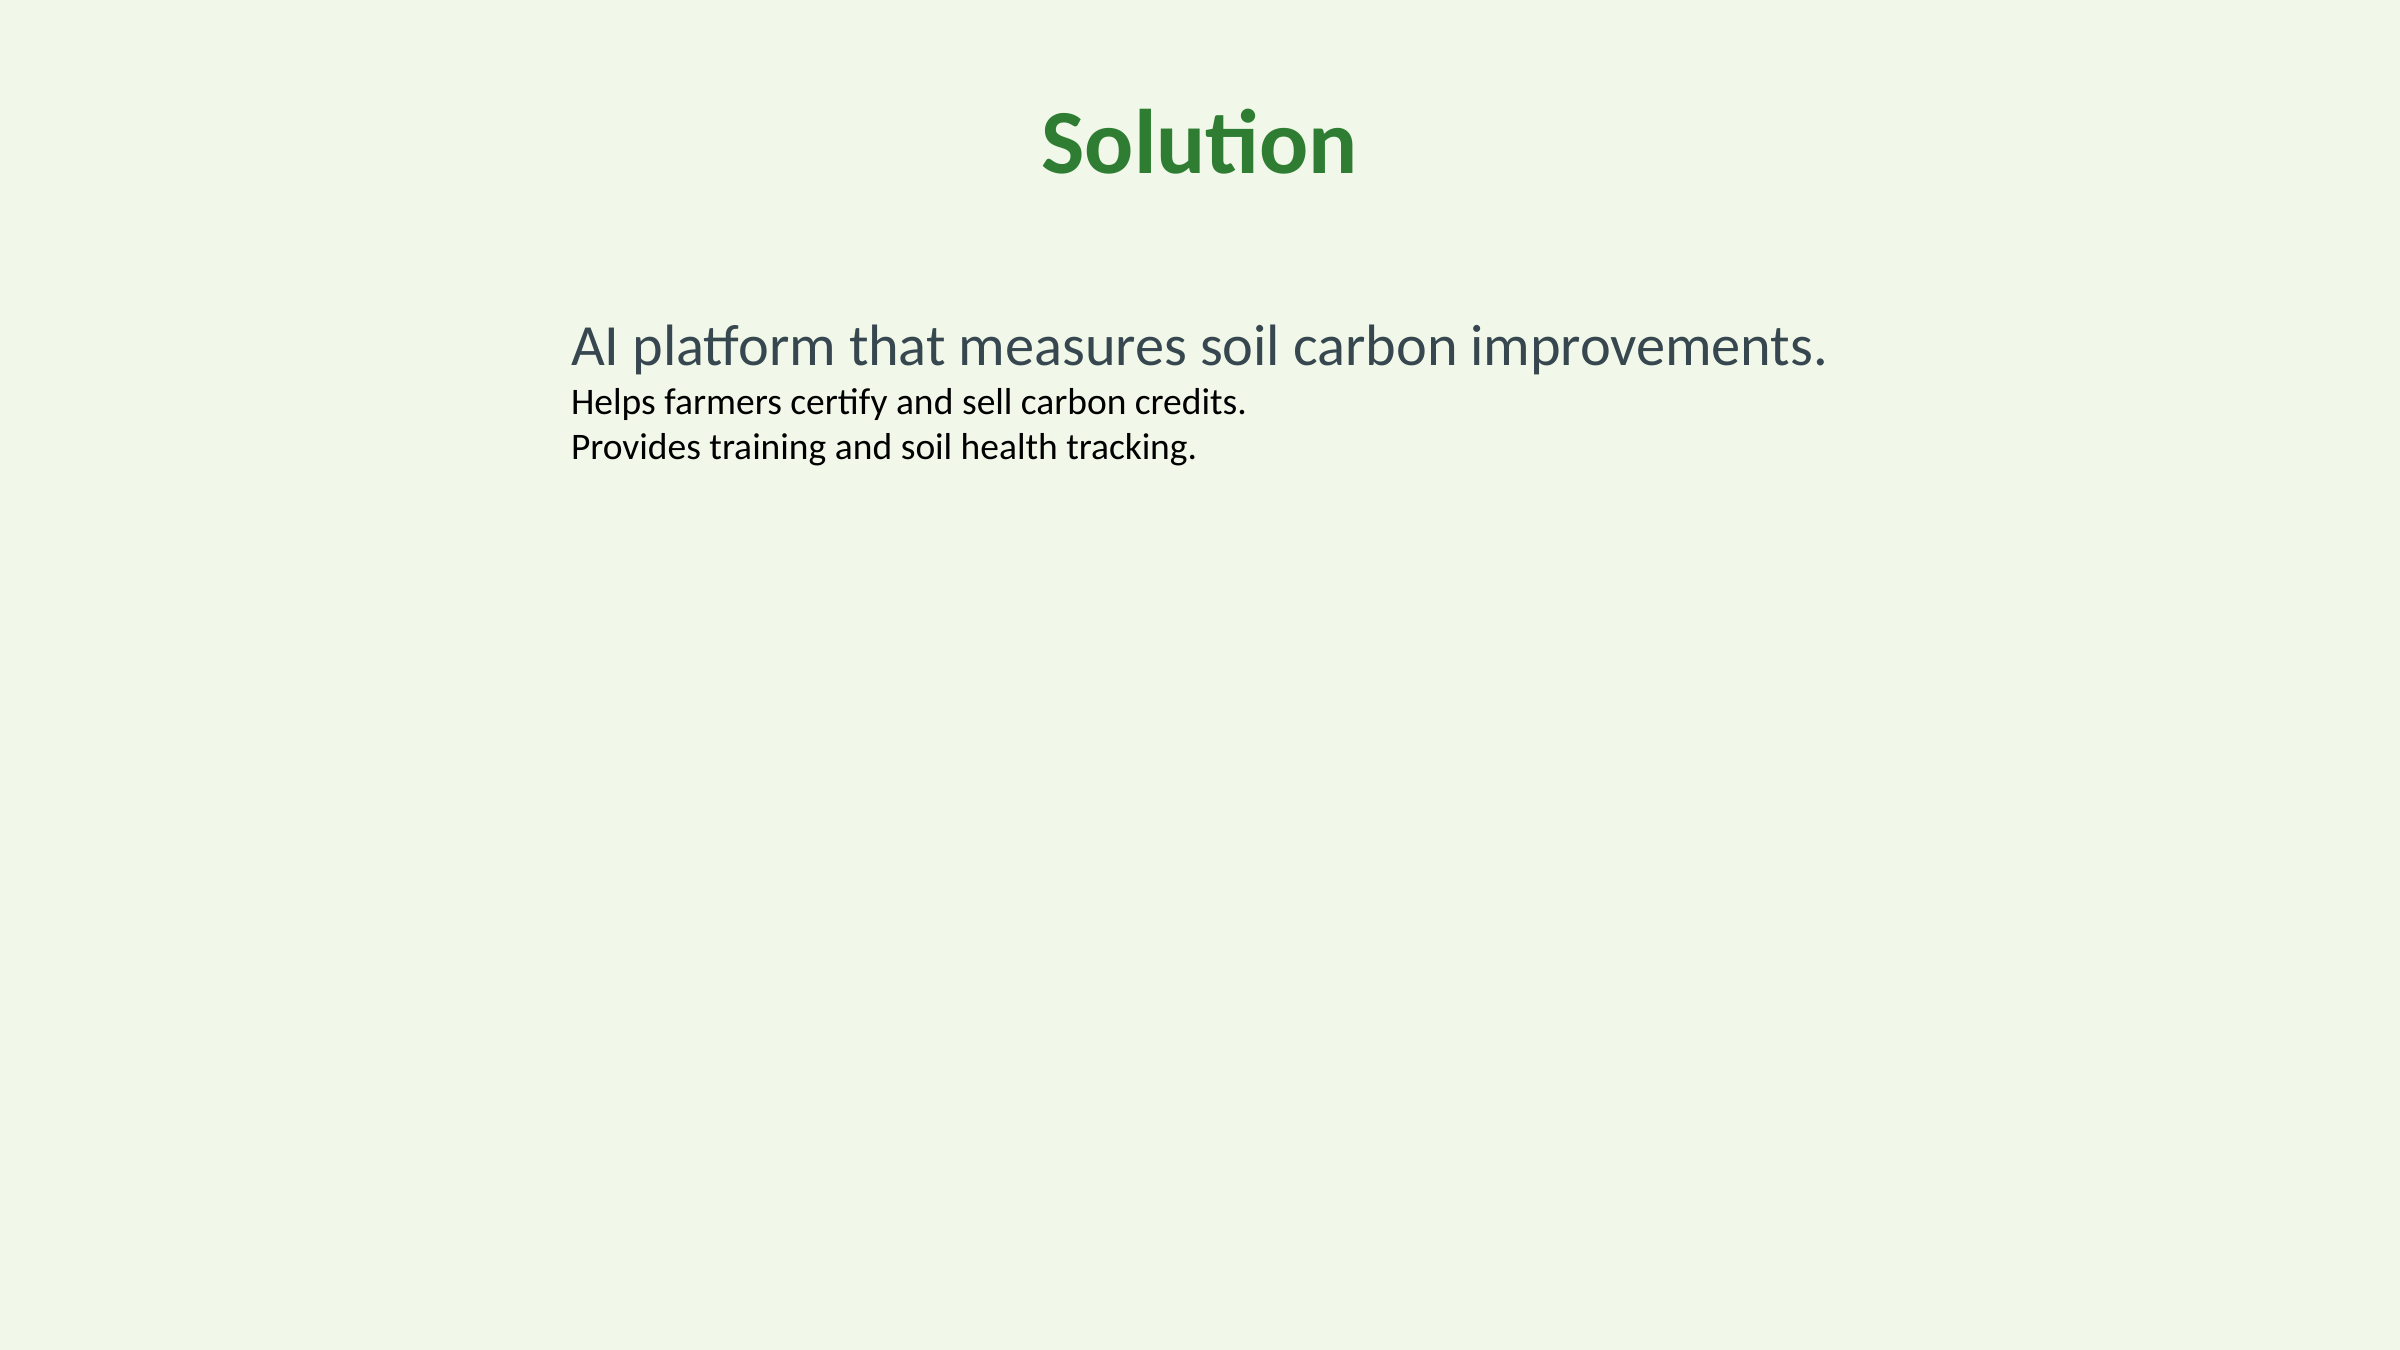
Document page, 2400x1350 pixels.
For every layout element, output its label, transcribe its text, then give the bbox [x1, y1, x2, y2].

text_box AI platform that measures soil carbon improvements. Helps farmers certify and sell carbon credits. Provides training and soil health tracking. [556, 300, 1844, 475]
text_box Solution [1026, 74, 1374, 200]
